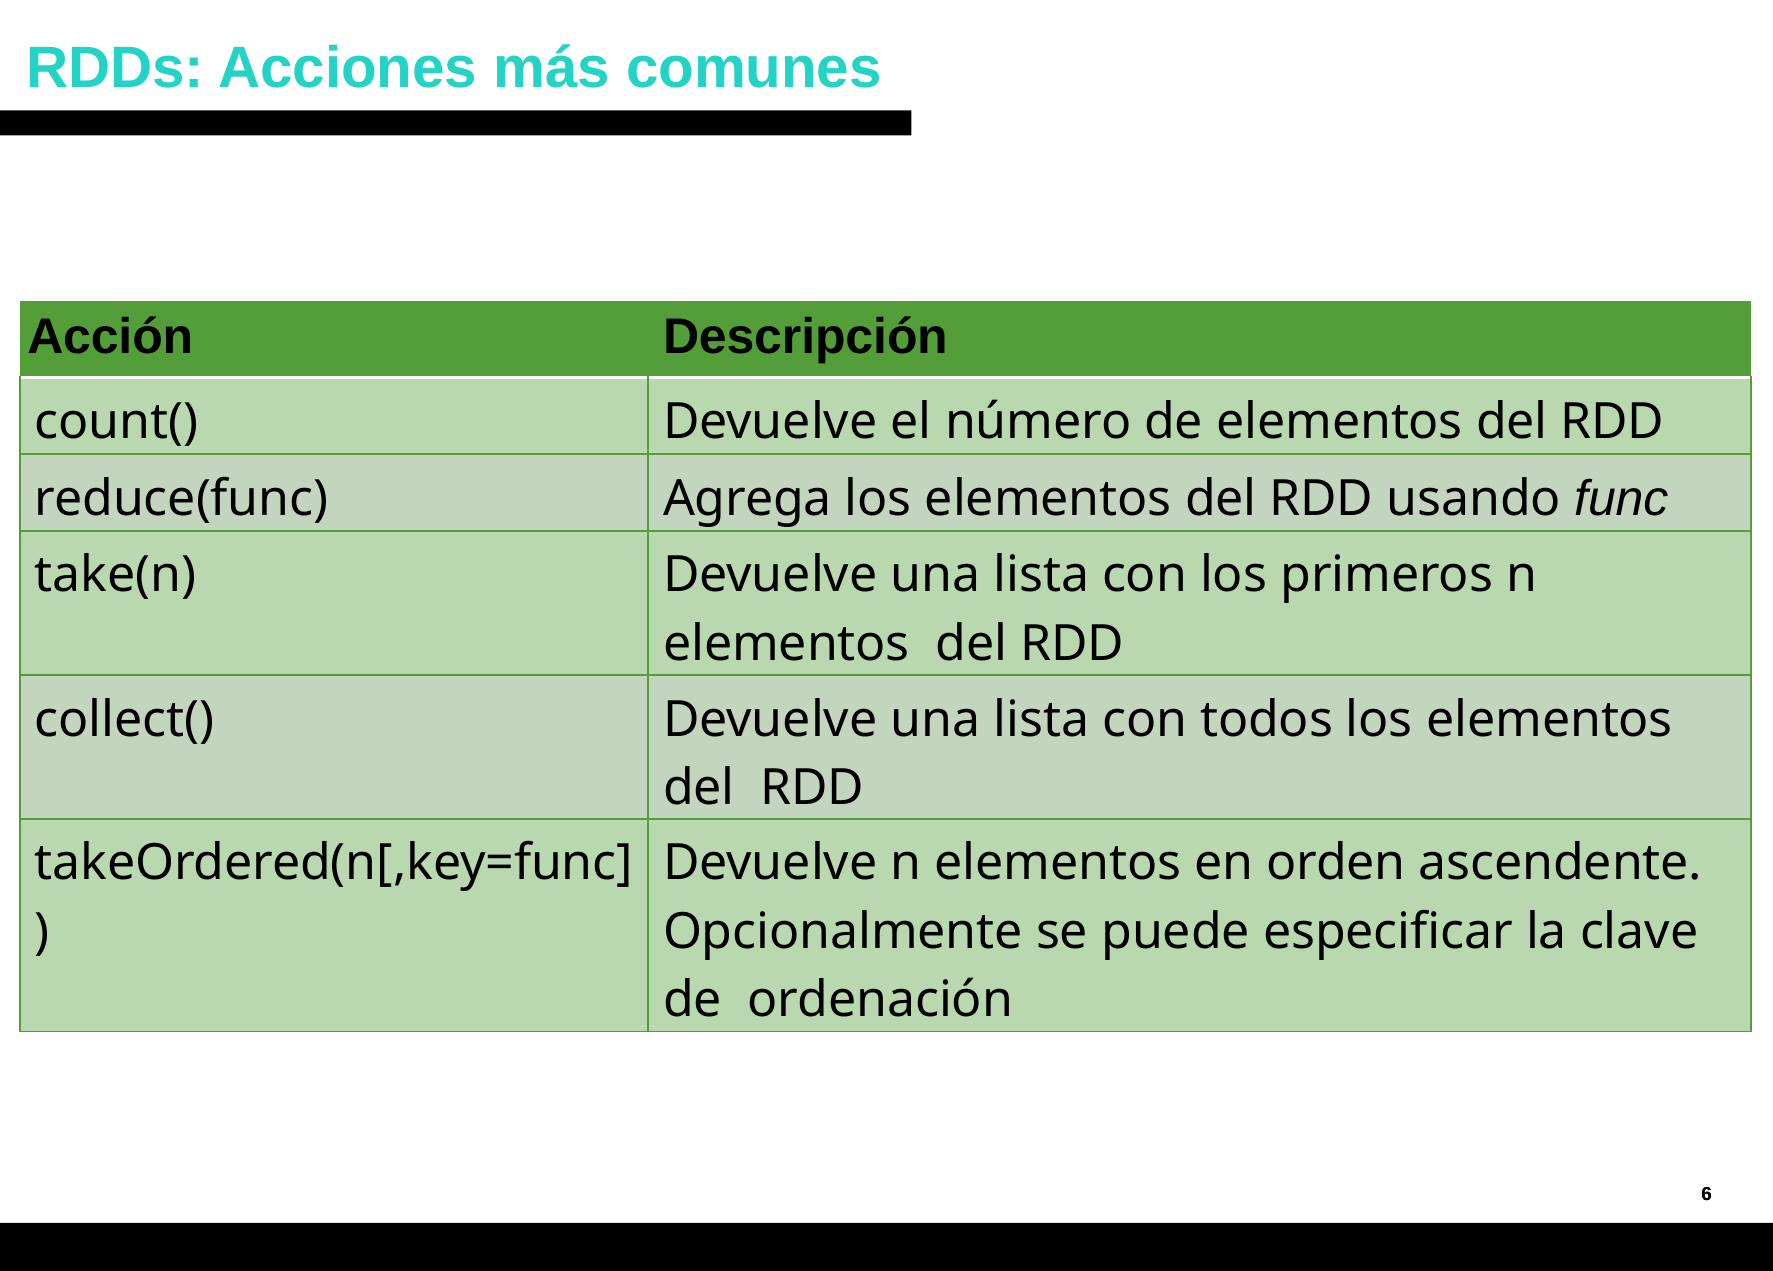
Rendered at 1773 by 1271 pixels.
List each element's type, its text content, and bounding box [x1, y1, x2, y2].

text_box 6 [1686, 1162, 1756, 1223]
title RDDs: Acciones más comunes [11, 22, 1449, 122]
text_box [0, 108, 913, 137]
table_header Acción [20, 301, 648, 376]
text_box [348, 0, 499, 98]
table_cell Devuelve una lista con los primeros n elementos del RDD [649, 532, 1750, 674]
table_cell take(n) [21, 532, 647, 674]
table_cell takeOrdered(n[,key=func]) [21, 820, 647, 1031]
table_cell Agrega los elementos del RDD usando func [649, 455, 1750, 530]
table_cell collect() [21, 676, 647, 818]
table_cell reduce(func) [21, 455, 647, 530]
table_header Descripción [648, 301, 1751, 376]
table_cell count() [21, 379, 647, 453]
table_cell Devuelve n elementos en orden ascendente. Opcionalmente se puede especificar la clave de ordenación [649, 820, 1750, 1031]
table_cell Devuelve una lista con todos los elementos del RDD [649, 676, 1750, 818]
table_cell Devuelve el número de elementos del RDD [649, 379, 1750, 453]
